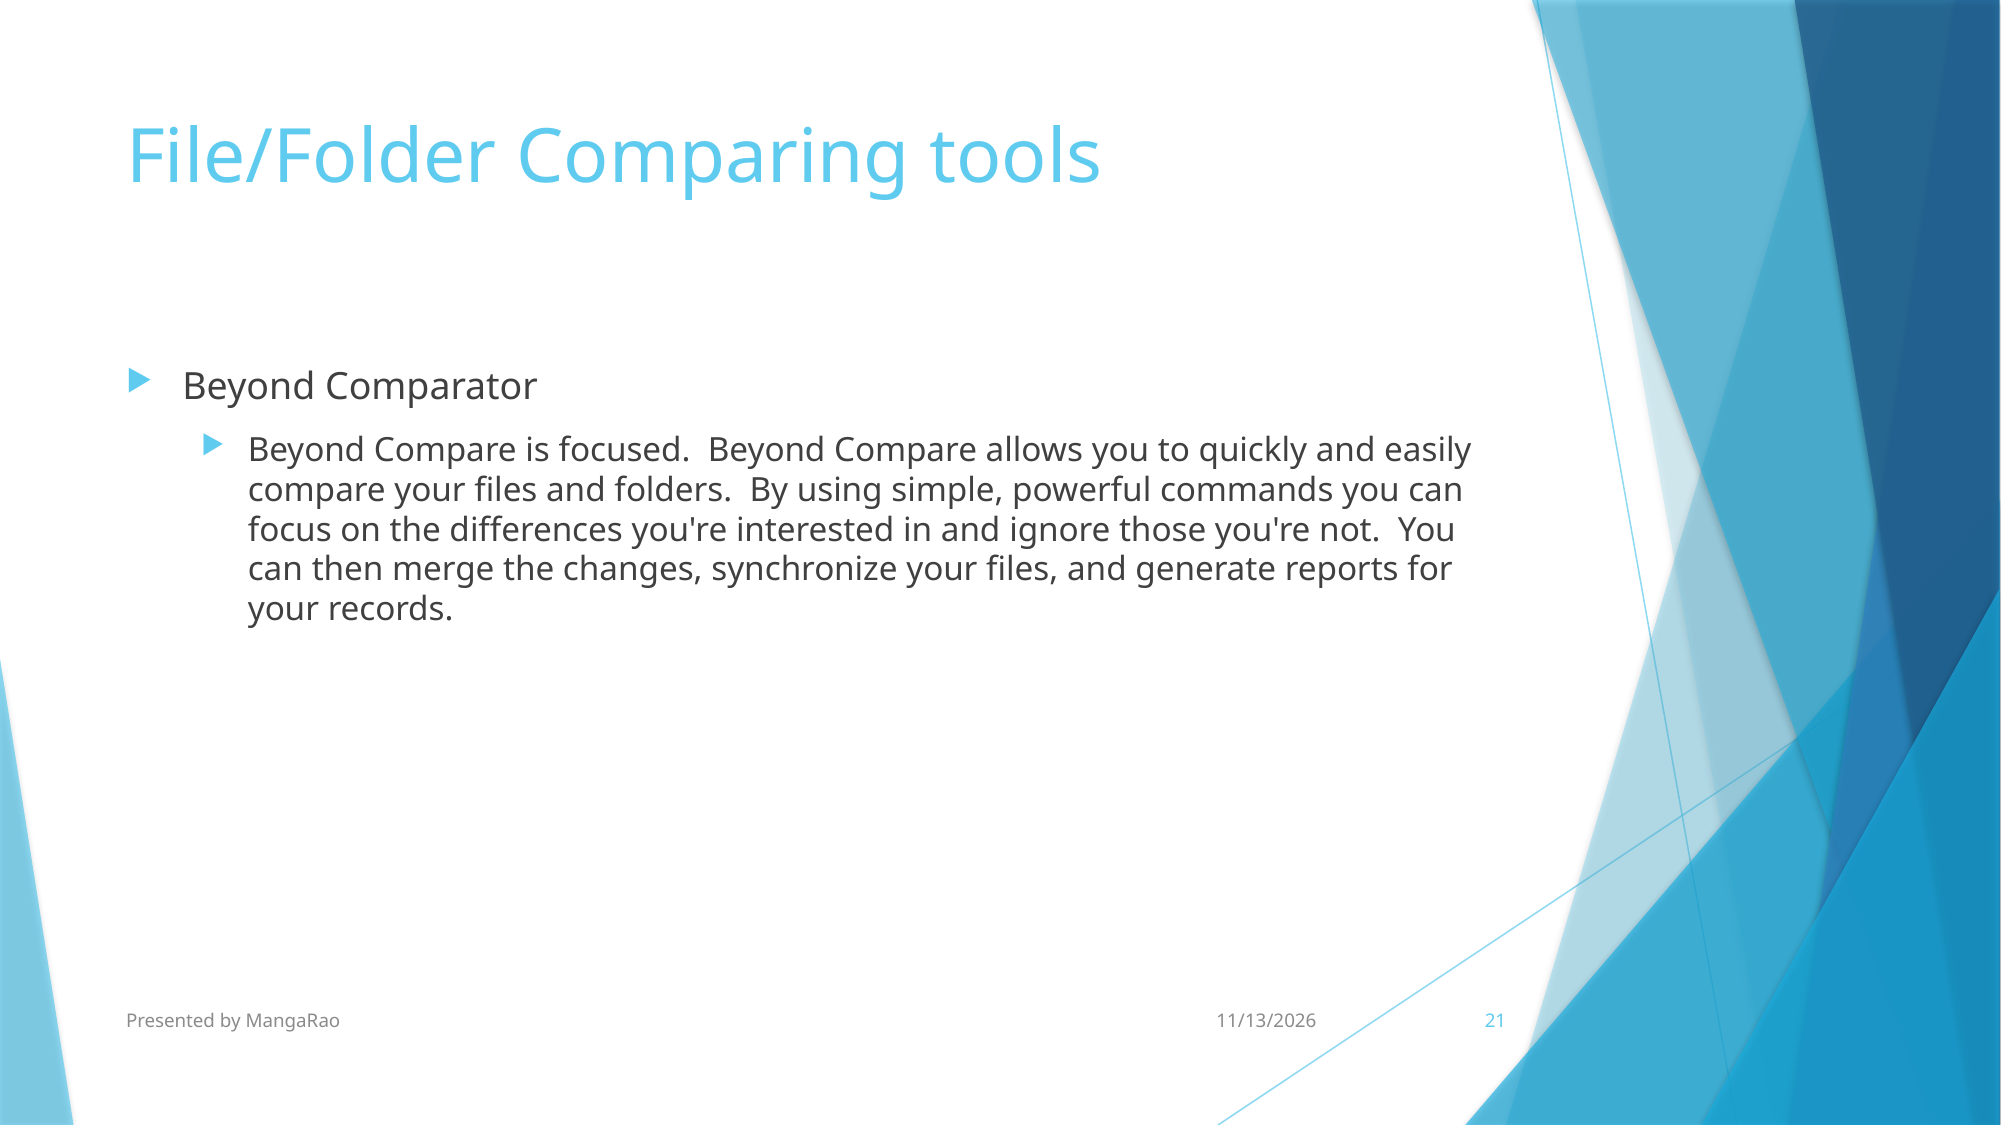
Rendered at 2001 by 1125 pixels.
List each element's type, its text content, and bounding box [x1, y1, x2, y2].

title File/Folder Comparing tools [111, 99, 1522, 317]
footer Presented by MangaRao [111, 991, 1145, 1051]
list Beyond Comparator Beyond Compare is focused. Beyond Compare allows you to quickly and easily compare your files and folders. By using simple, powerful commands you can focus on the differences you're interested in and ignore those you're not. You can then merge the changes, synchronize your files, and generate reports for your records. [111, 354, 1522, 992]
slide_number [1181, 991, 1332, 1051]
slide_number 21 [1409, 991, 1522, 1051]
